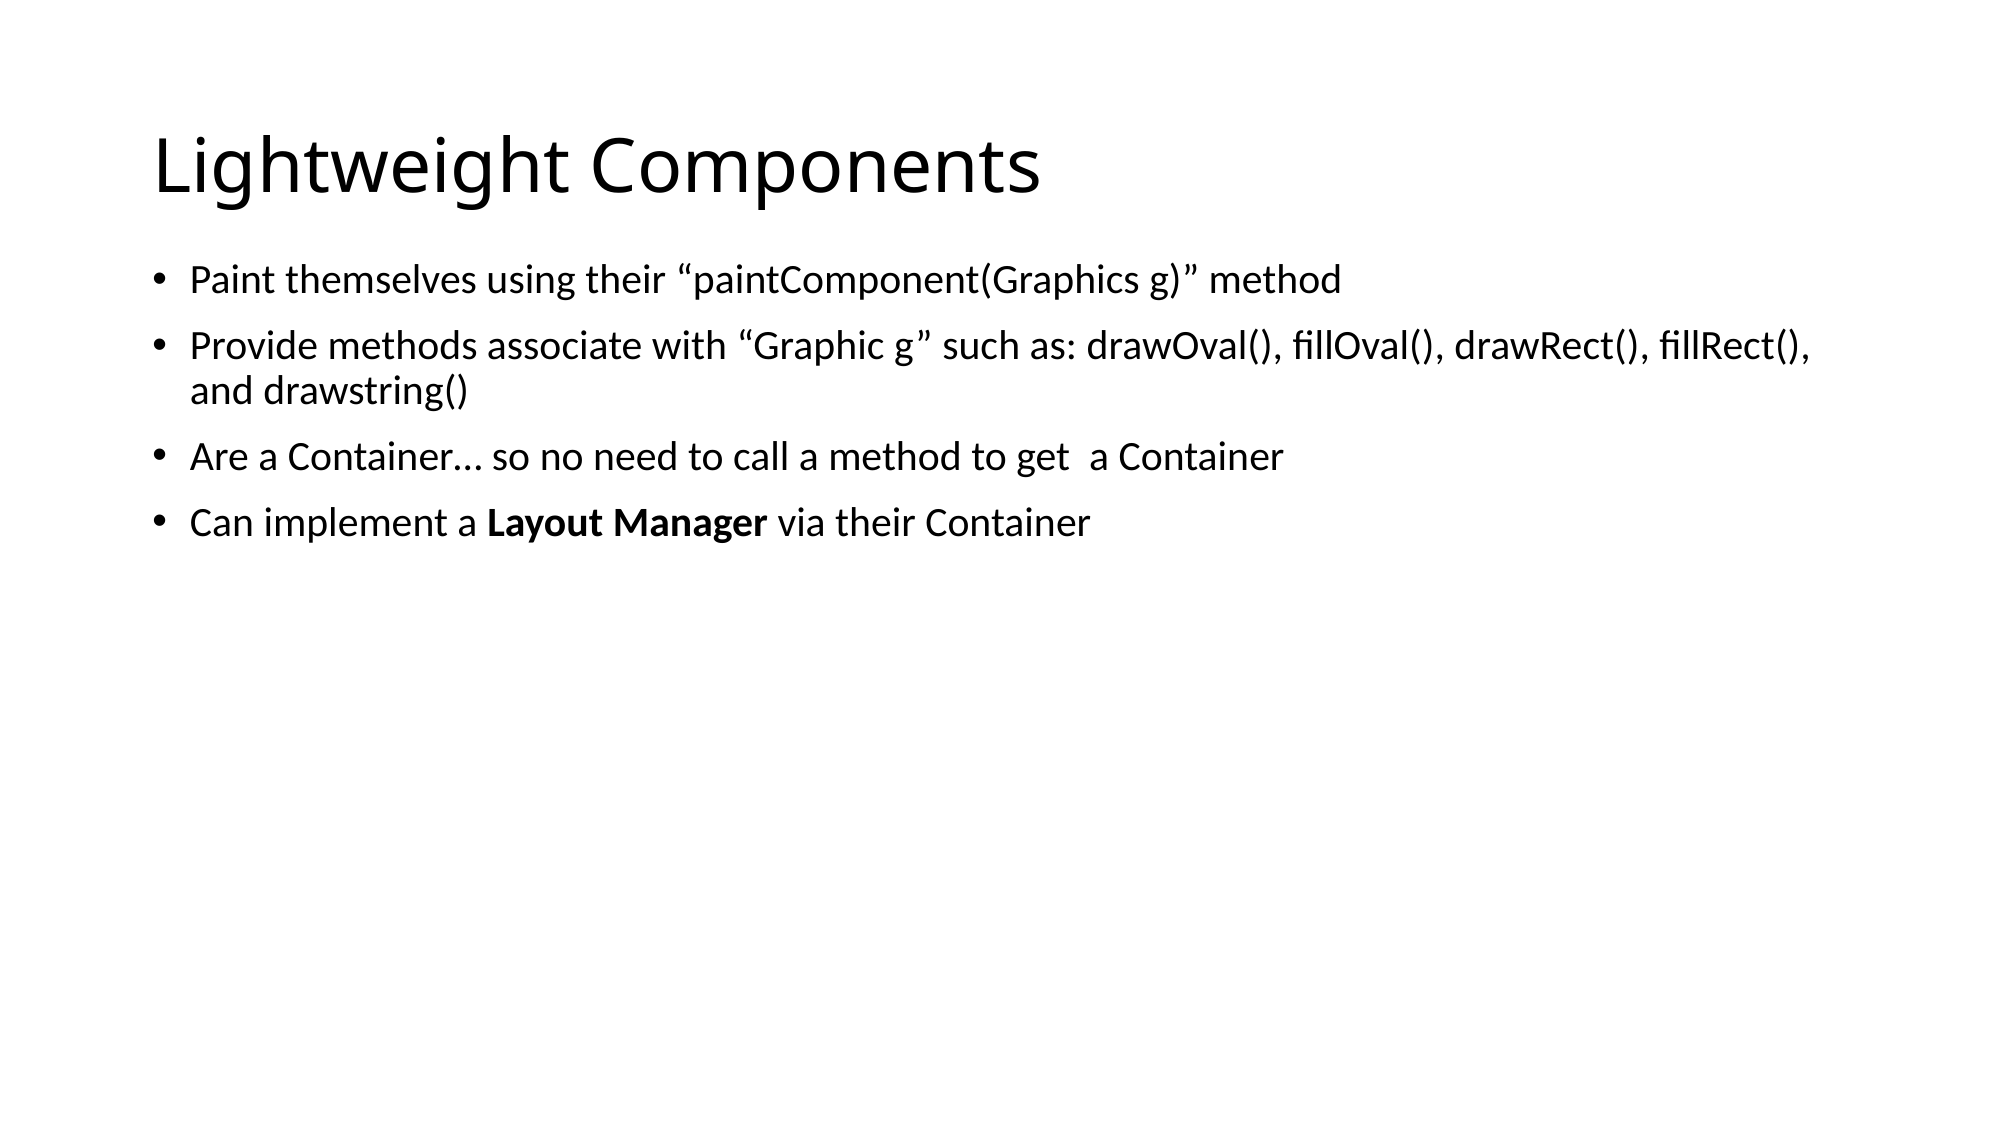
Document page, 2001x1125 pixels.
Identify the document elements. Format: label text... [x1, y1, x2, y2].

title Lightweight Components [137, 59, 1863, 250]
list Paint themselves using their “paintComponent(Graphics g)” method Provide methods associate with “Graphic g” such as: drawOval(), fillOval(), drawRect(), fillRect(), and drawstring() Are a Container… so no need to call a method to get a Container Can implement a Layout Manager via their Container [137, 250, 1863, 1014]
